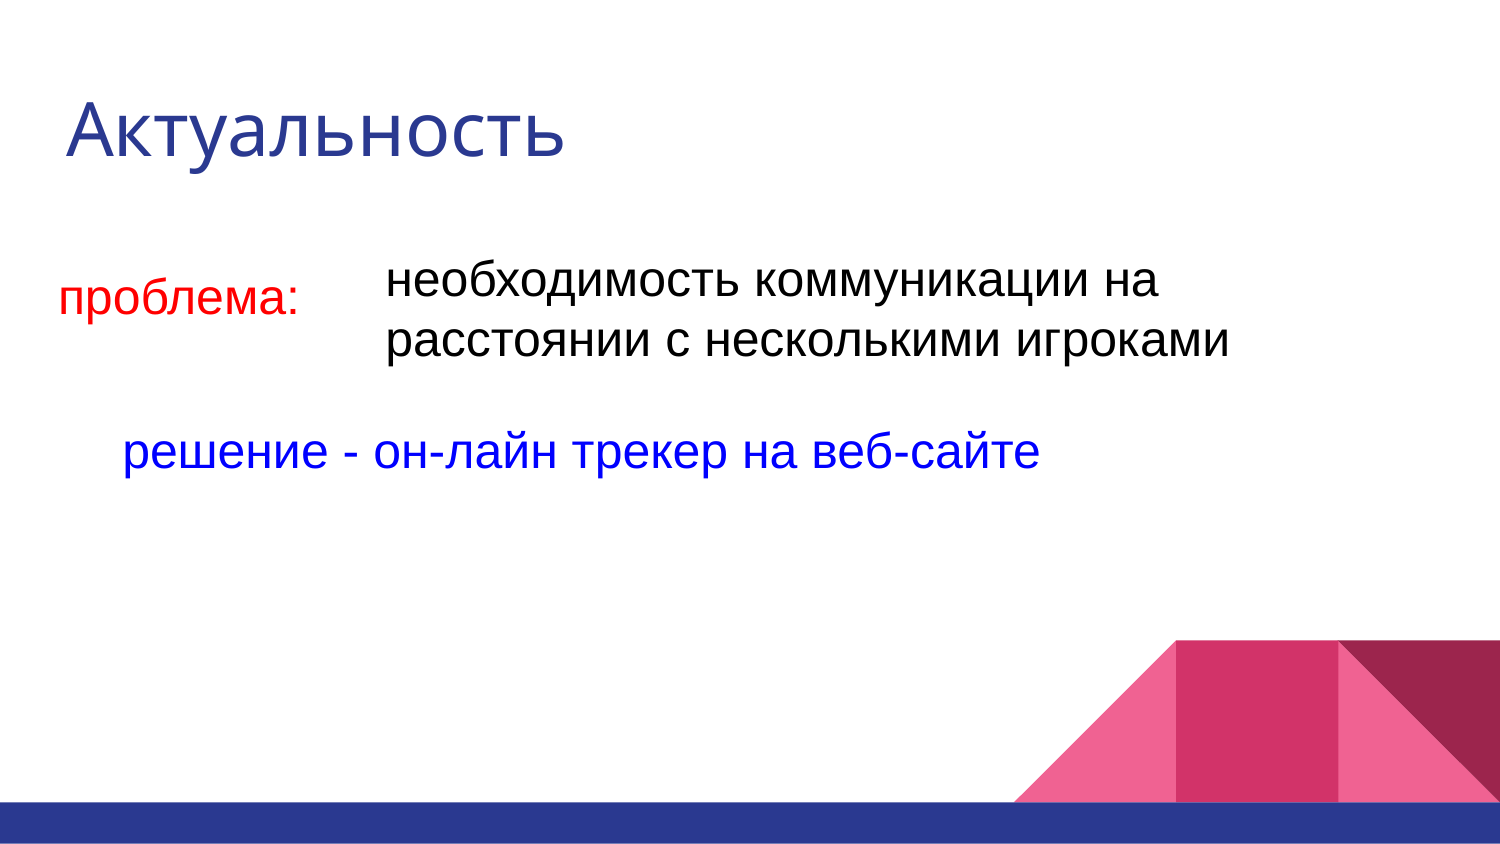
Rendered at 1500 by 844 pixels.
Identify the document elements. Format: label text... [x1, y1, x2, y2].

text_box решение - он-лайн трекер на веб-сайте [107, 403, 1069, 504]
text_box проблема: [43, 249, 323, 361]
title Актуальность [51, 66, 1449, 166]
text_box необходимость коммуникации на расстоянии с несколькими игроками [370, 231, 1362, 380]
